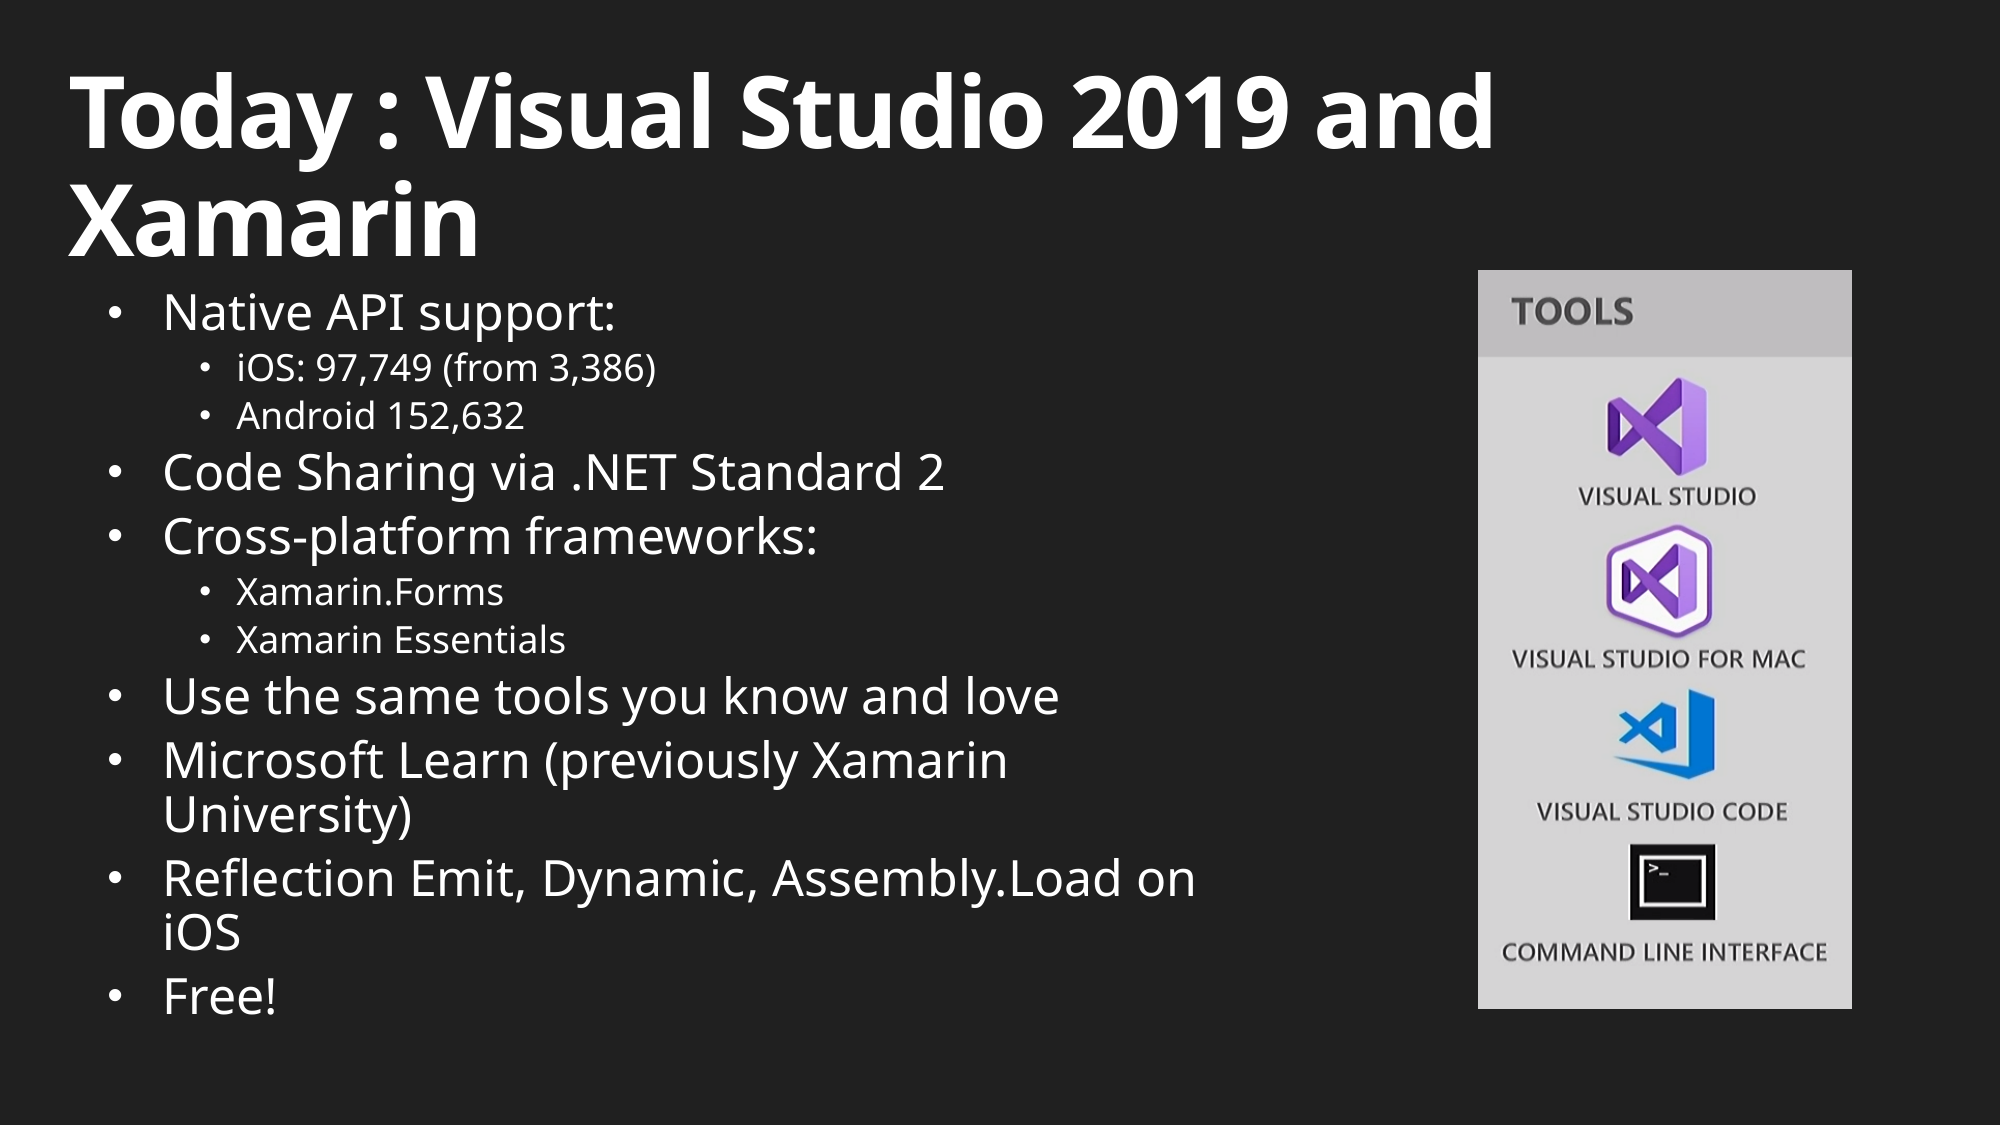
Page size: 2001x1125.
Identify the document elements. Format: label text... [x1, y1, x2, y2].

picture [1477, 270, 1852, 1009]
list Native API support: iOS: 97,749 (from 3,386) Android 152,632 Code Sharing via .NET Standard 2 Cross-platform frameworks: Xamarin.Forms Xamarin Essentials Use the same tools you know and love Microsoft Learn (previously Xamarin University) Reflection Emit, Dynamic, Assembly.Load on iOS Free! [83, 272, 1288, 1082]
title Today : Visual Studio 2019 and Xamarin [44, 47, 1957, 196]
